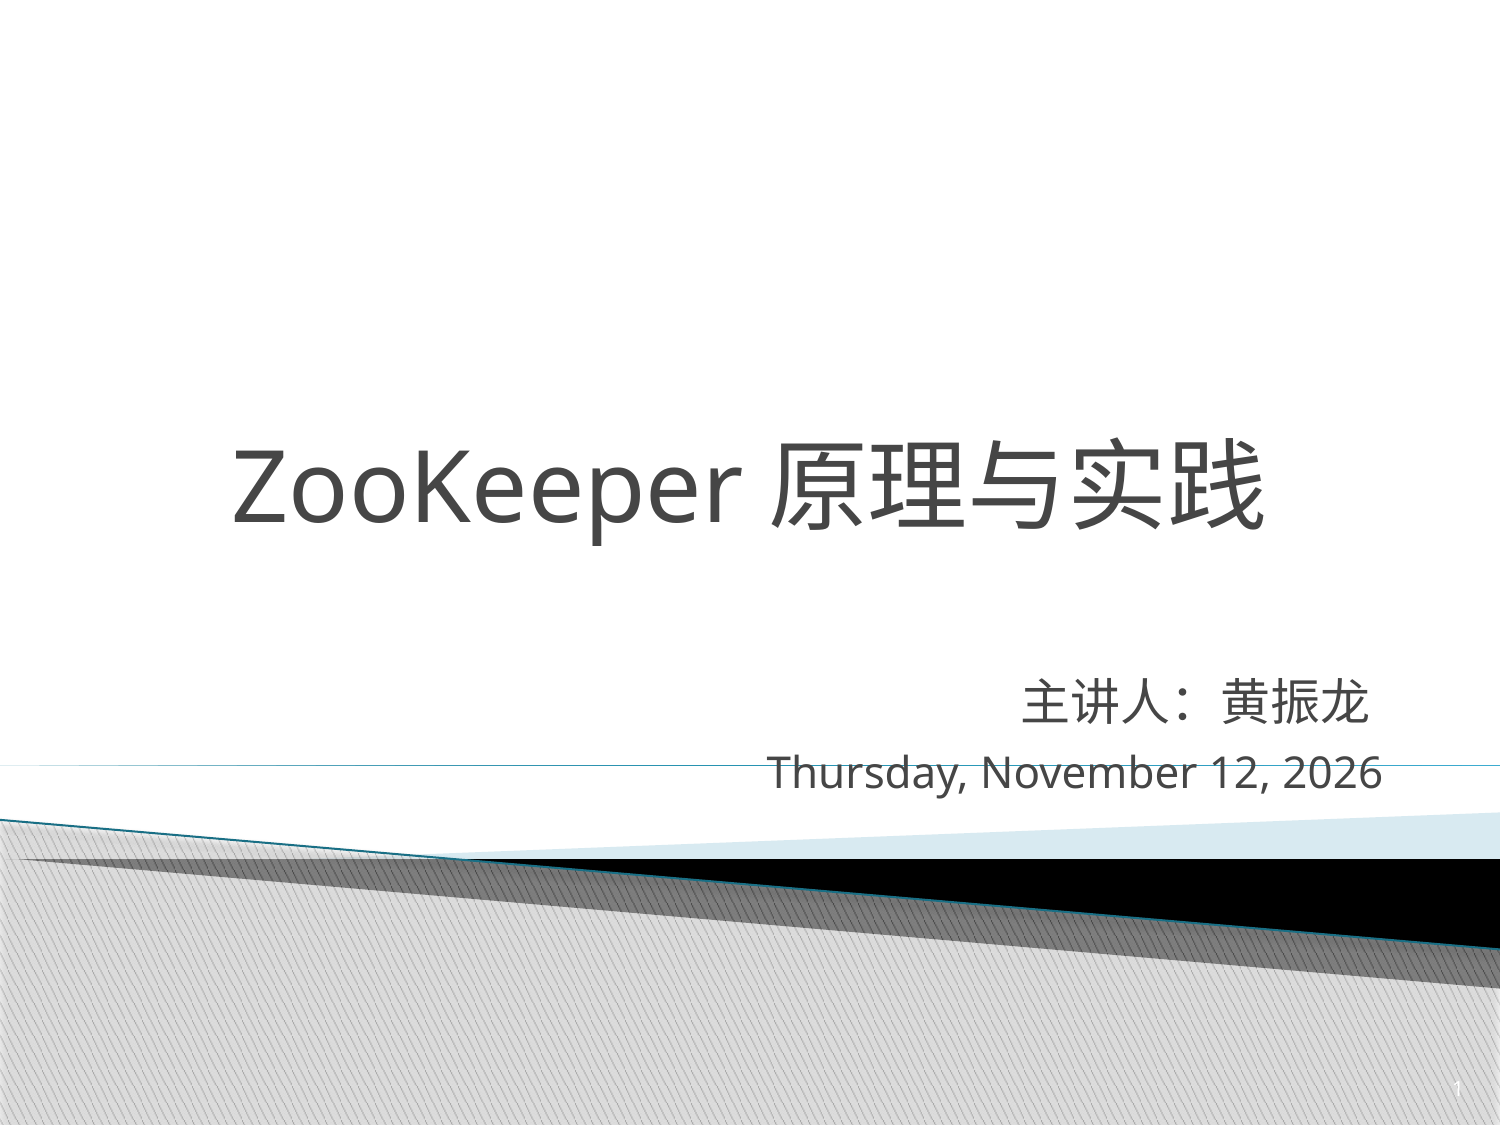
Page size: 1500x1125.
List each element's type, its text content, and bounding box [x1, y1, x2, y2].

text_box 2014年11月1日 [124, 737, 1400, 813]
slide_number 1 [1418, 1051, 1479, 1112]
picture [5, 859, 1500, 989]
title ZooKeeper原理与实践 [112, 249, 1388, 550]
subtitle 主讲人：黄振龙 [112, 662, 1388, 738]
